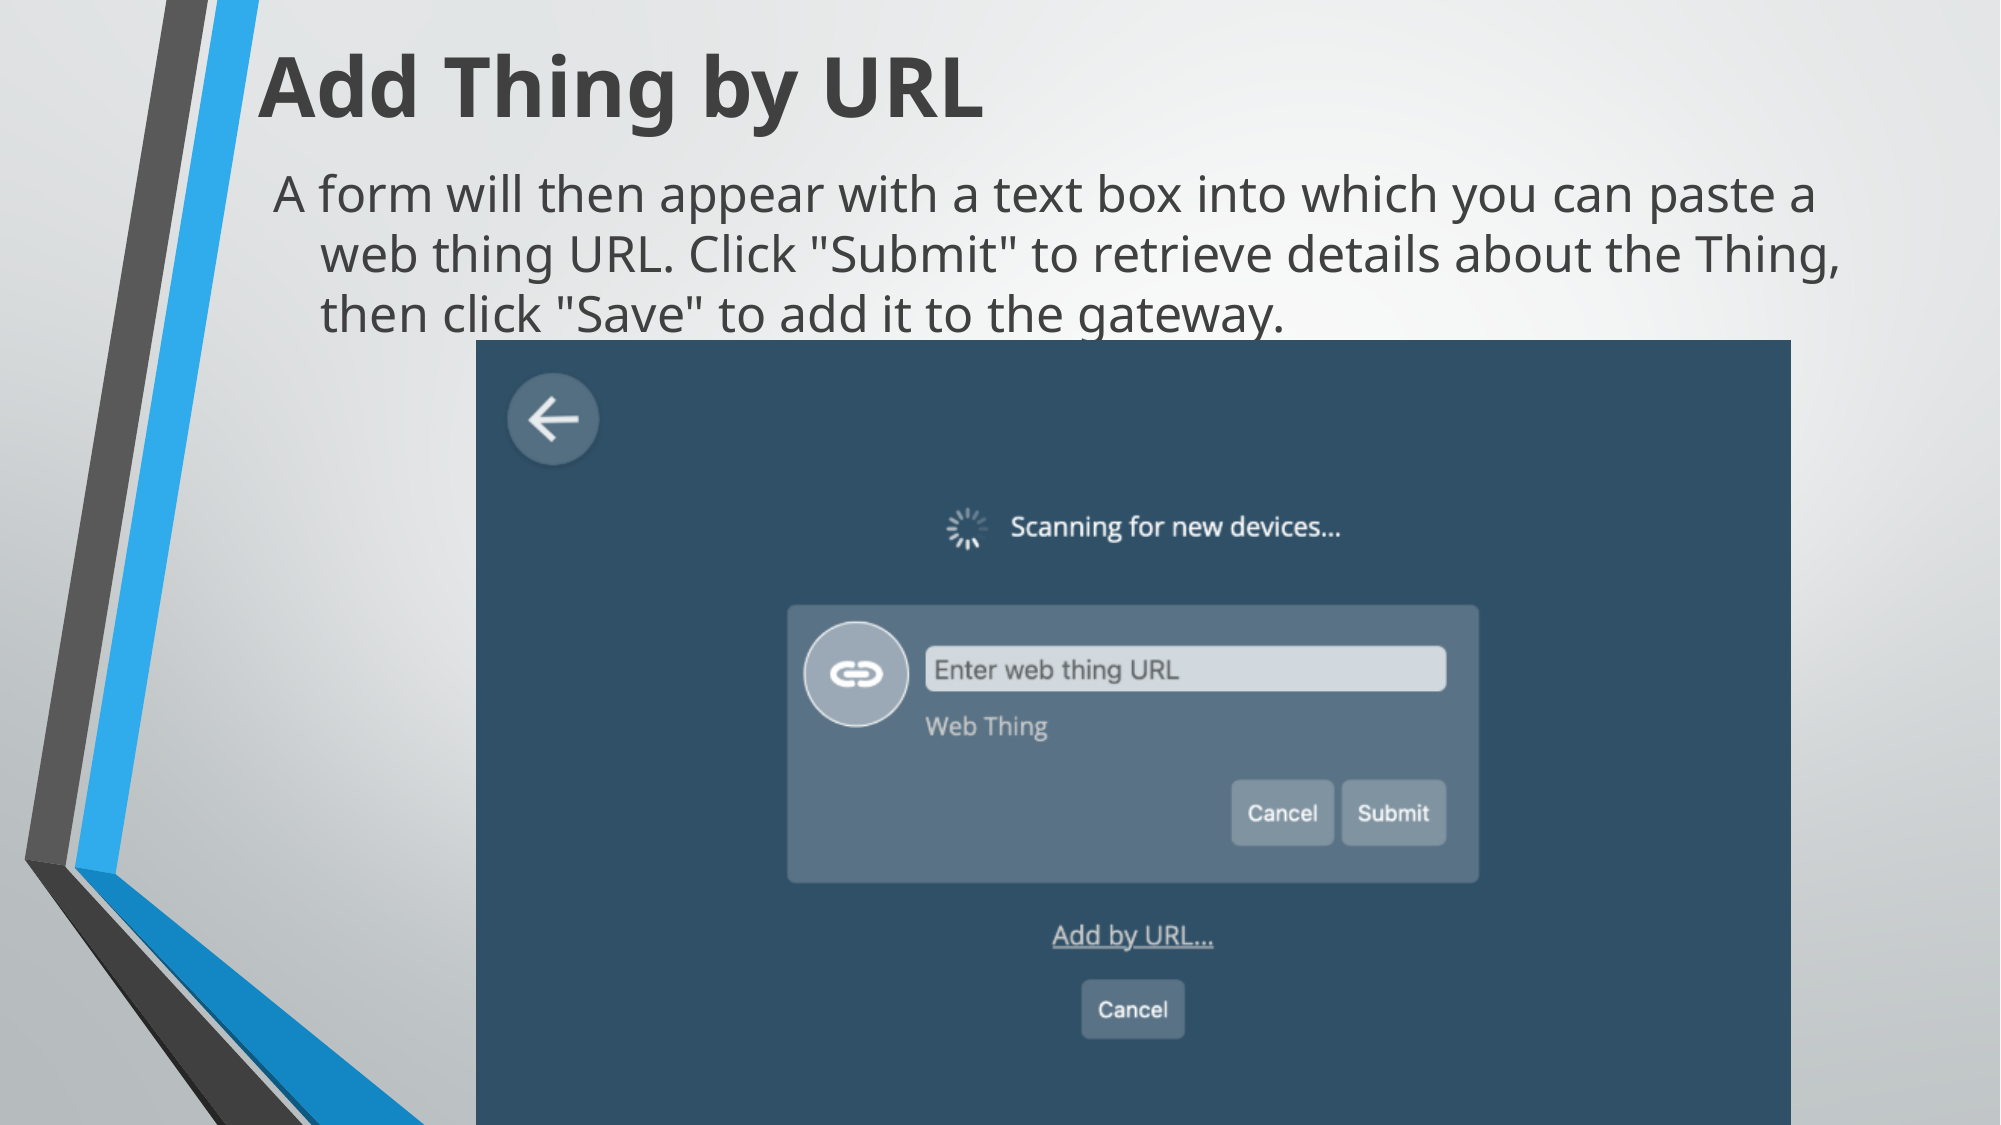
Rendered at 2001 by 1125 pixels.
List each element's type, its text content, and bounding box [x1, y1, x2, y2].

list A form will then appear with a text box into which you can paste a web thing URL. Click "Submit" to retrieve details about the Thing, then click "Save" to add it to the gateway. [258, 151, 1903, 353]
picture [476, 340, 1791, 1125]
title Add Thing by URL [243, 0, 1887, 168]
